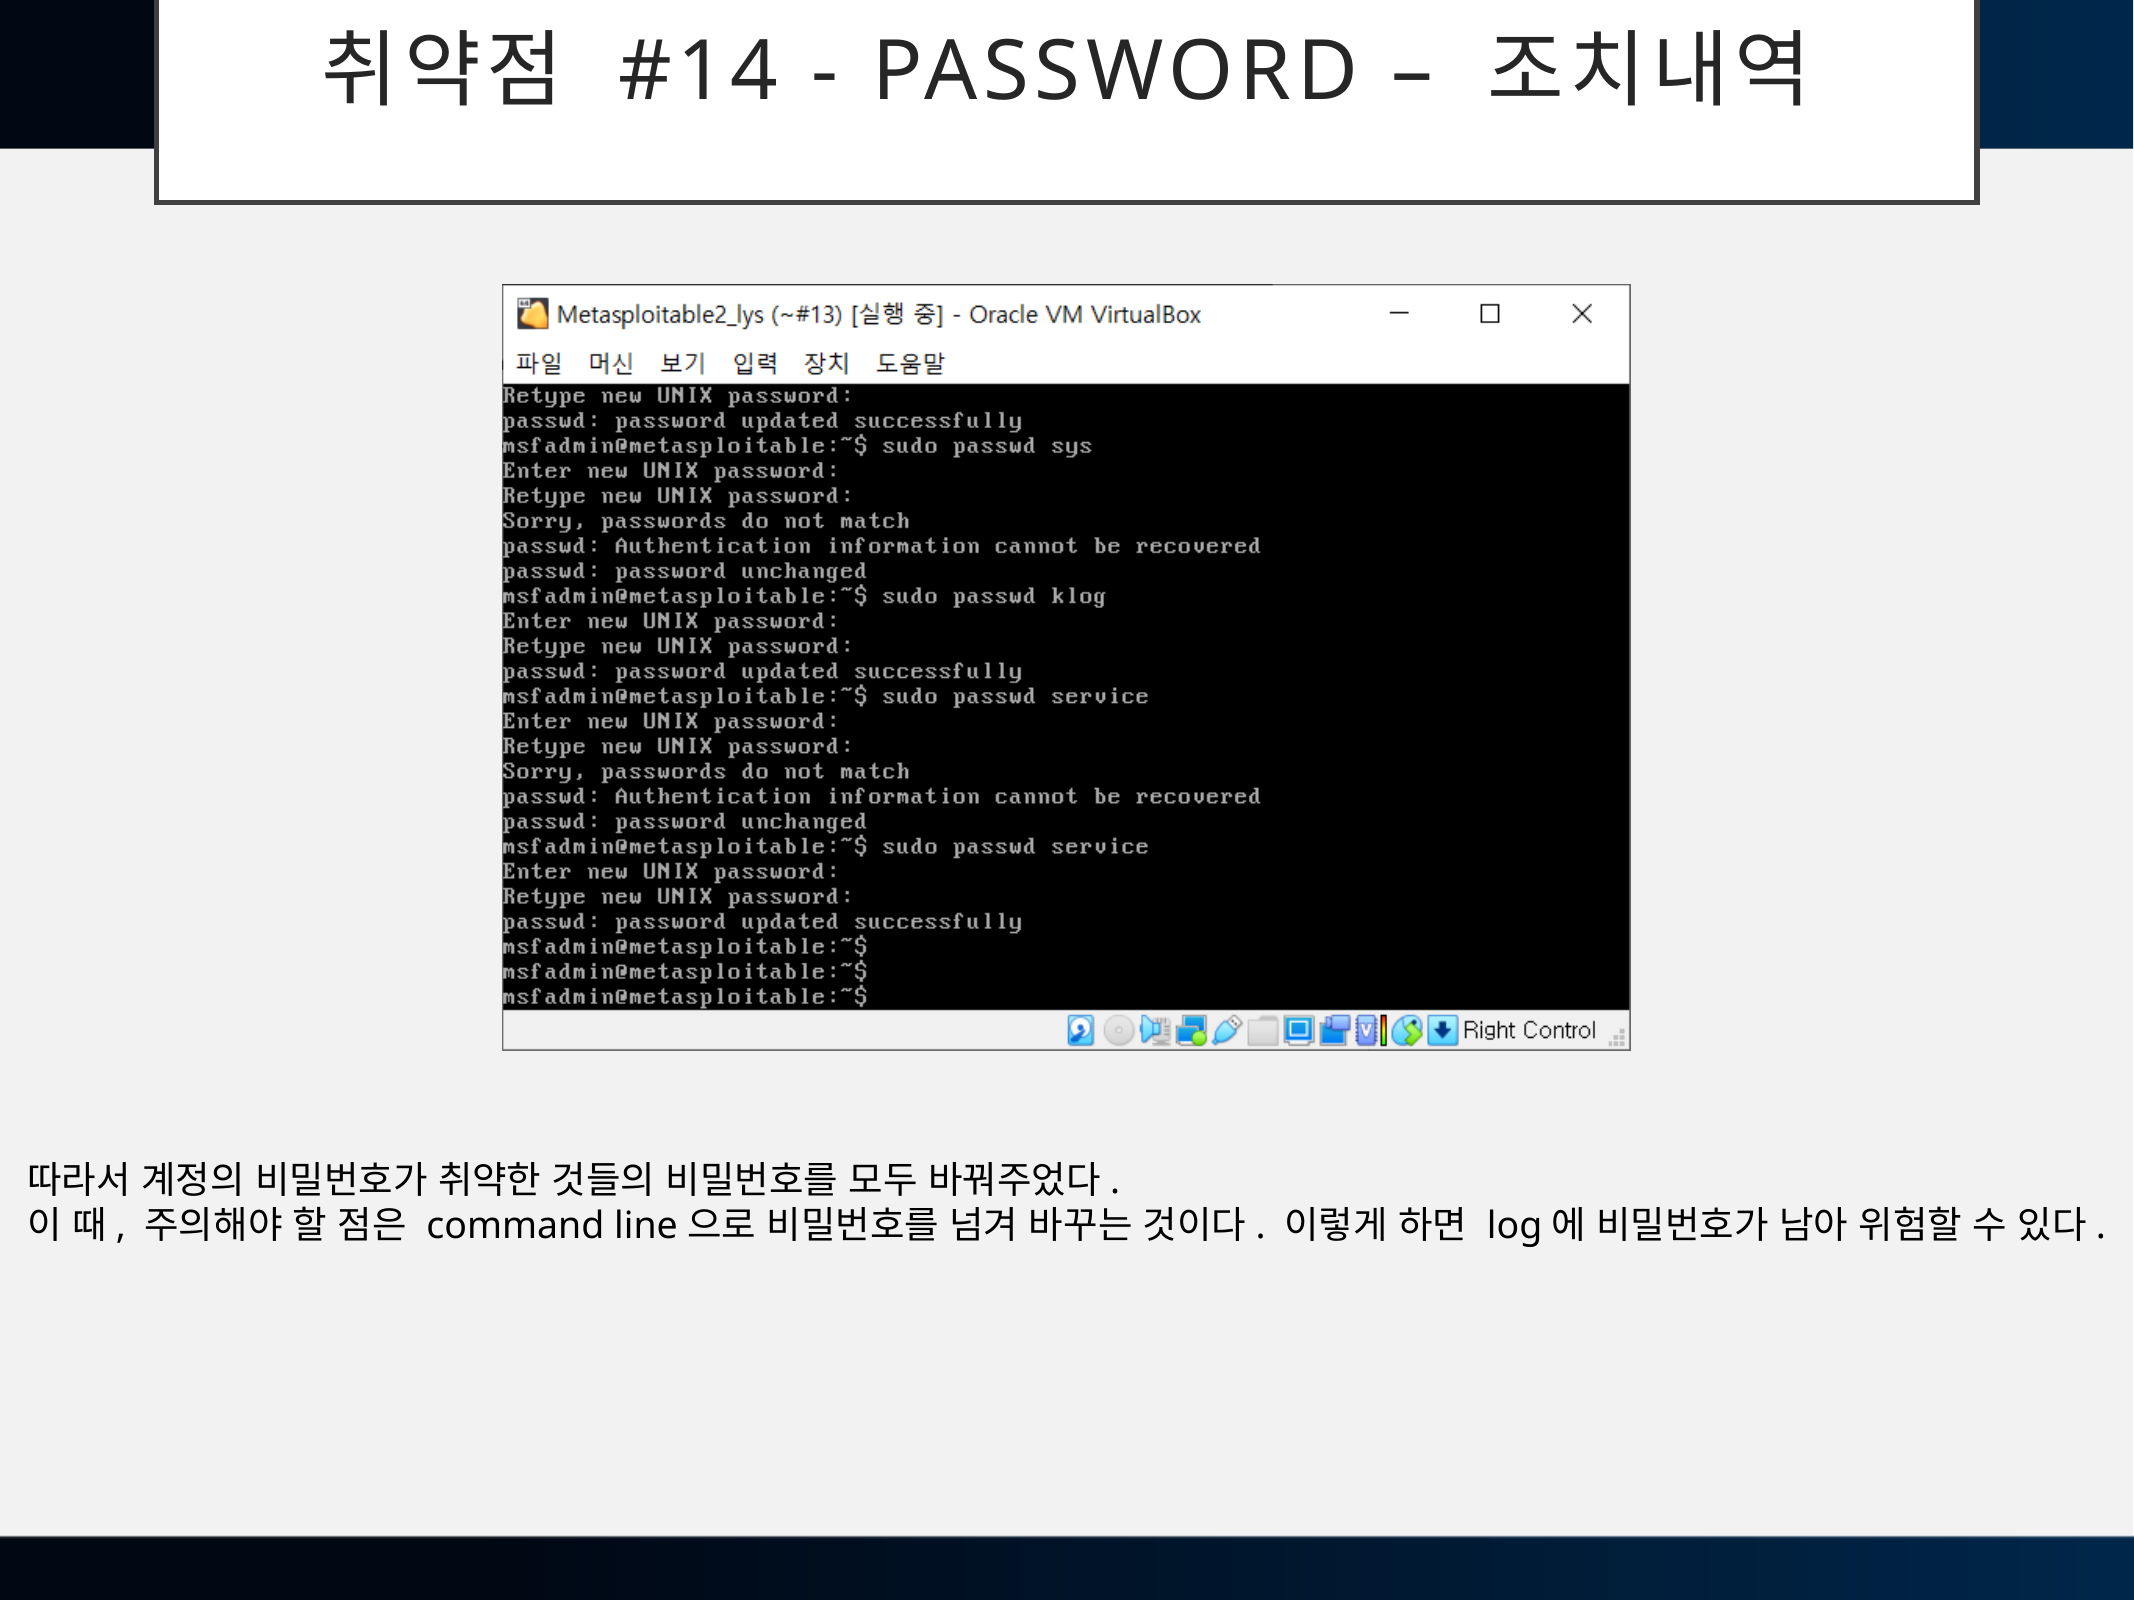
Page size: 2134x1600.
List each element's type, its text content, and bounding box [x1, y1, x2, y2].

text_box [0, 1535, 2134, 1600]
title 취약점 #14 - PASSWORD – 조치내역 [154, 0, 1980, 205]
text_box [1980, 0, 2134, 149]
text_box [0, 0, 154, 149]
picture [502, 284, 1631, 1051]
text_box 따라서 계정의 비밀번호가 취약한 것들의 비밀번호를 모두 바꿔주었다. 이 때, 주의해야 할 점은 command line으로 비밀번호를 넘겨 바꾸는 것이다. 이렇게 하면 log에 비밀번호가 남아 위험할 수 있다. [12, 1148, 2121, 1254]
